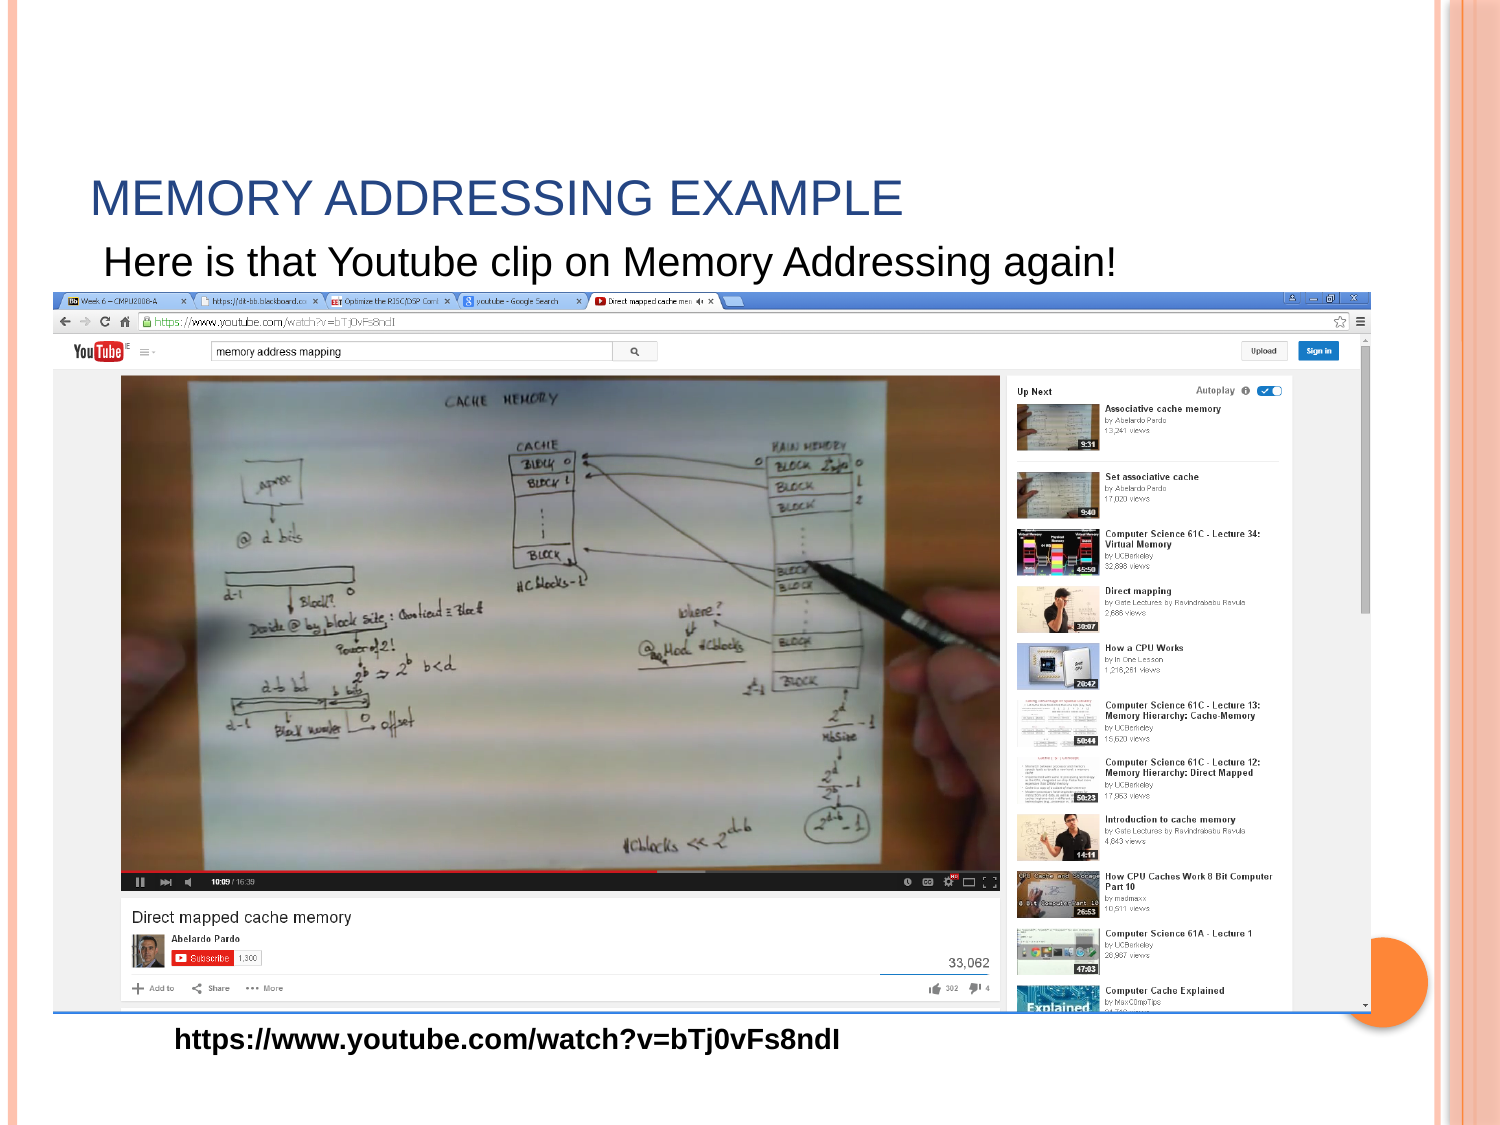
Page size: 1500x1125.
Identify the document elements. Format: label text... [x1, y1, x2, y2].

picture [52, 291, 1372, 1014]
title Memory Addressing Example [75, 45, 1300, 233]
text_box Here is that Youtube clip on Memory Addressing again! [88, 226, 1400, 292]
text_box https://www.youtube.com/watch?v=bTj0vFs8ndI [159, 1023, 1149, 1063]
